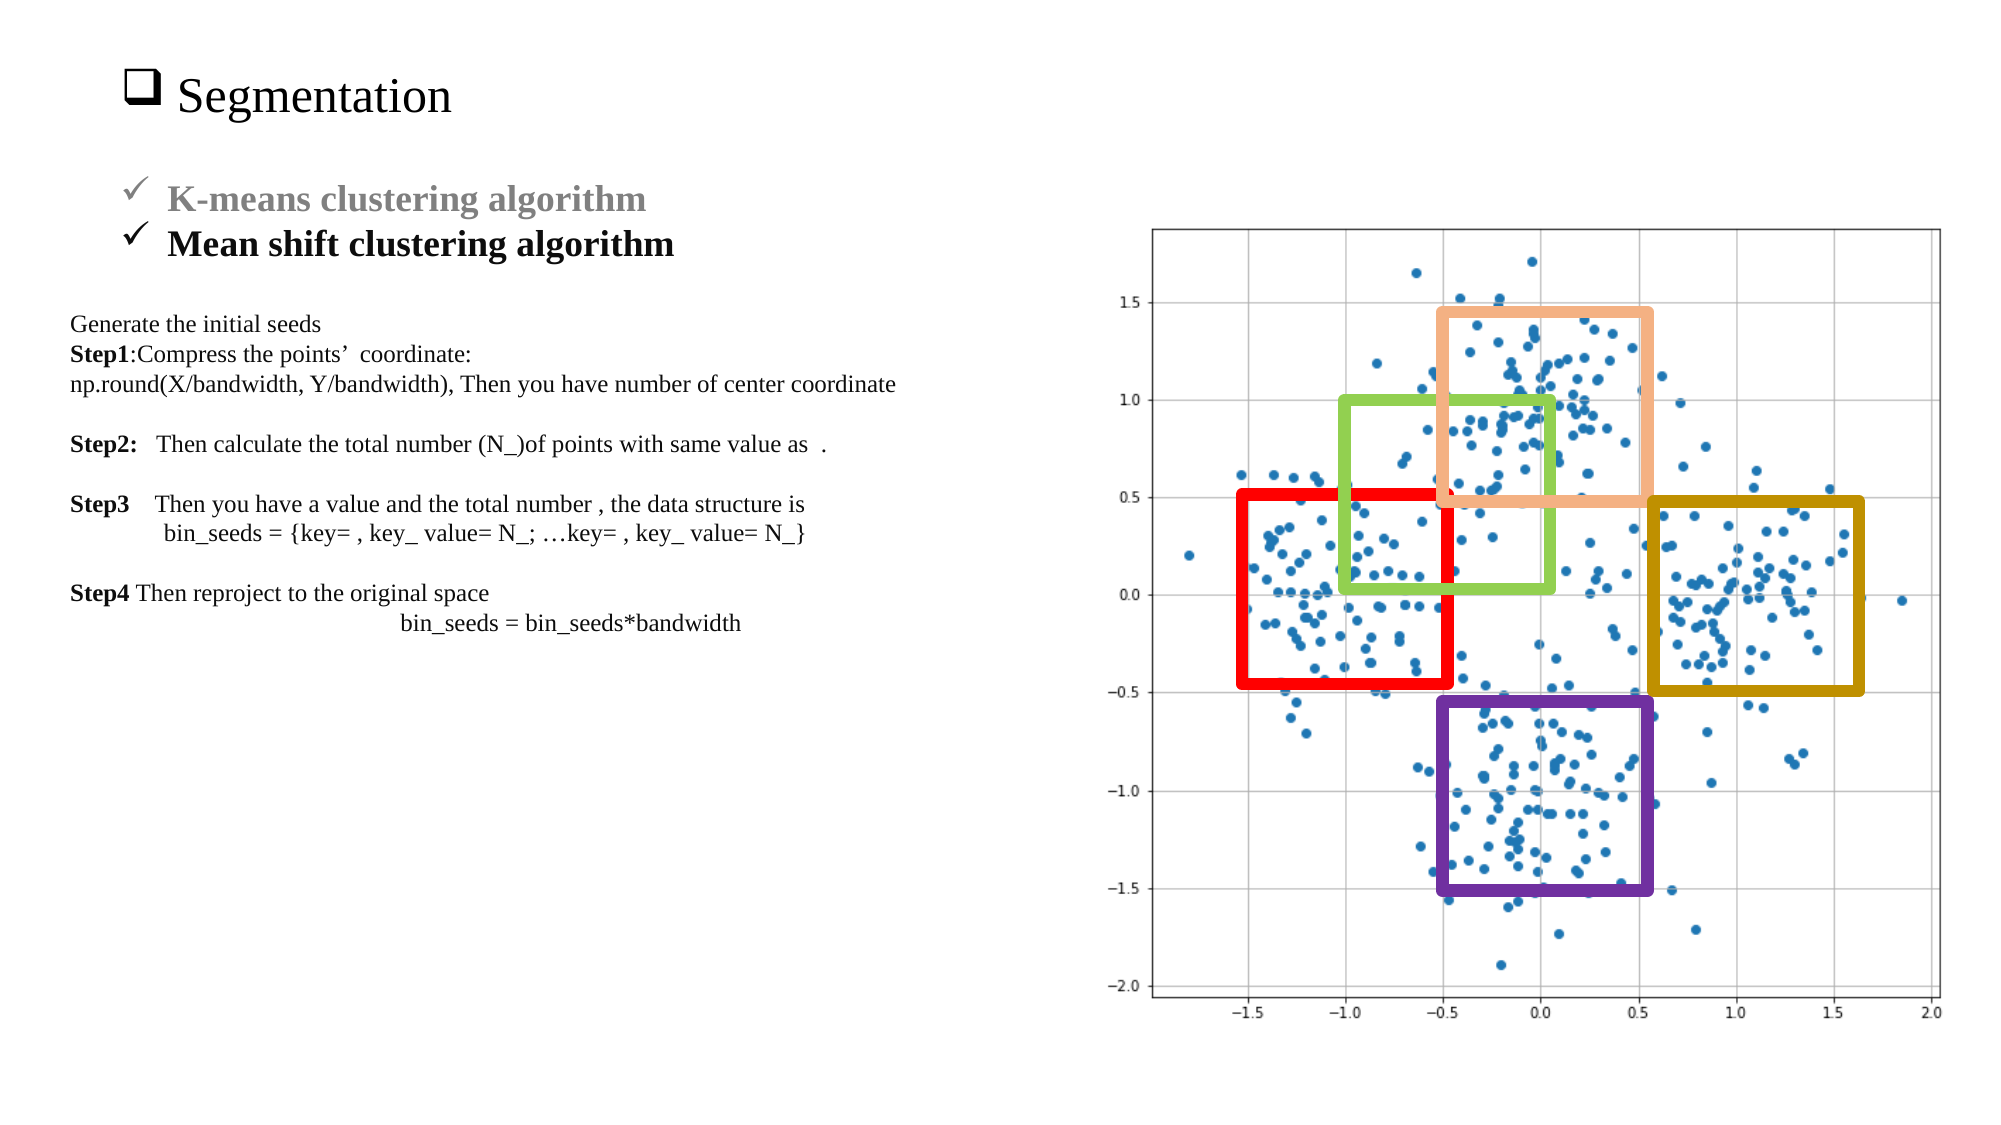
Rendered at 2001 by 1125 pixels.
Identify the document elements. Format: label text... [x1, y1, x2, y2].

text_box K-means clustering algorithm Mean shift clustering algorithm [105, 166, 1740, 272]
subtitle Segmentation [105, 62, 1913, 203]
picture [1097, 219, 1951, 1031]
